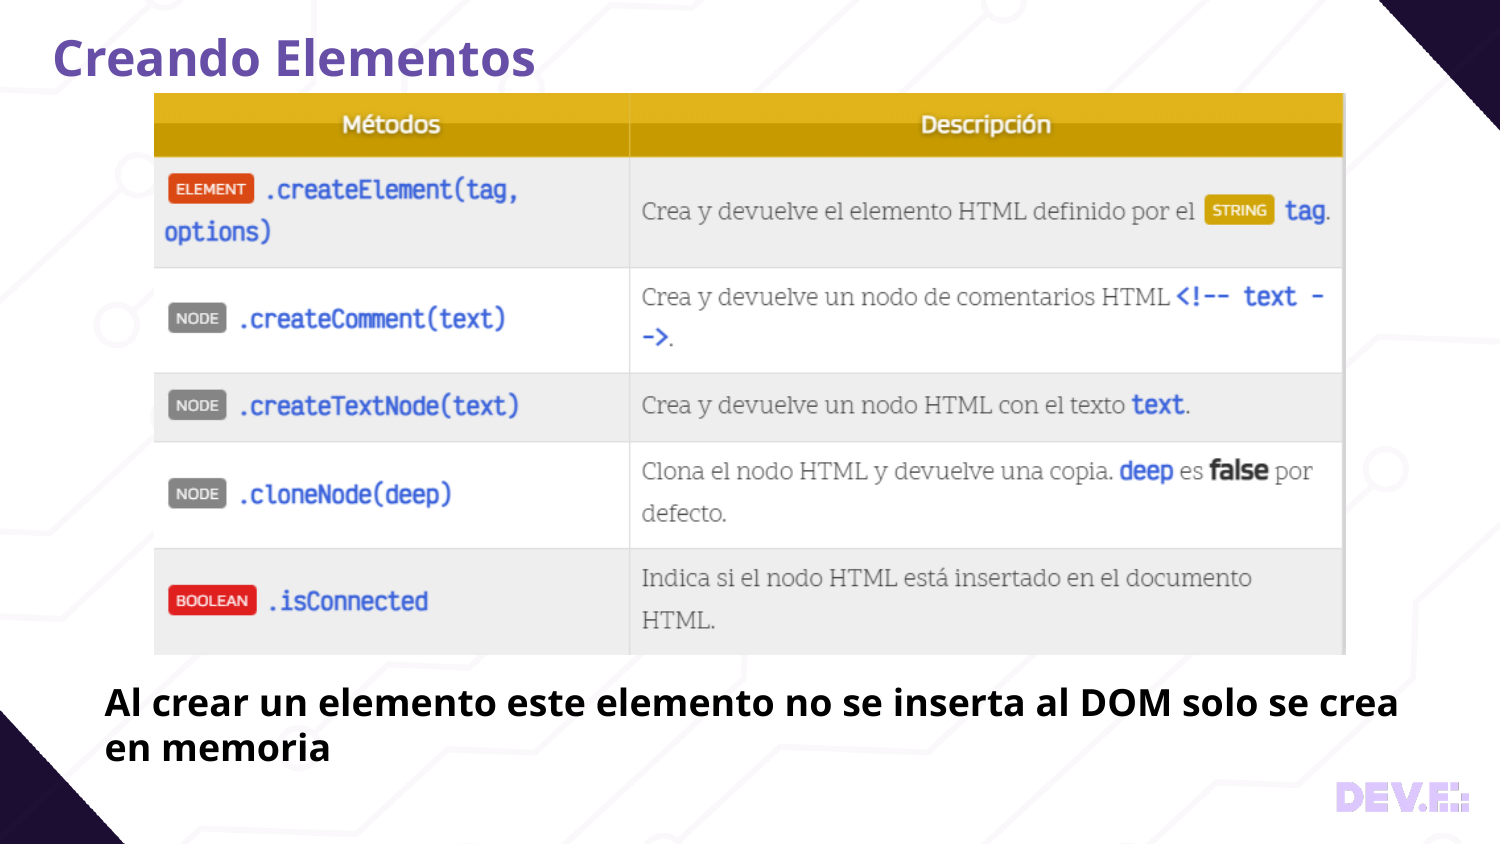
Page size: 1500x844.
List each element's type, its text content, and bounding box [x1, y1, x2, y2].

picture [0, 0, 1500, 844]
text_box Al crear un elemento este elemento no se inserta al DOM solo se crea en memoria [89, 664, 1436, 784]
text_box Creando Elementos [37, 11, 701, 102]
